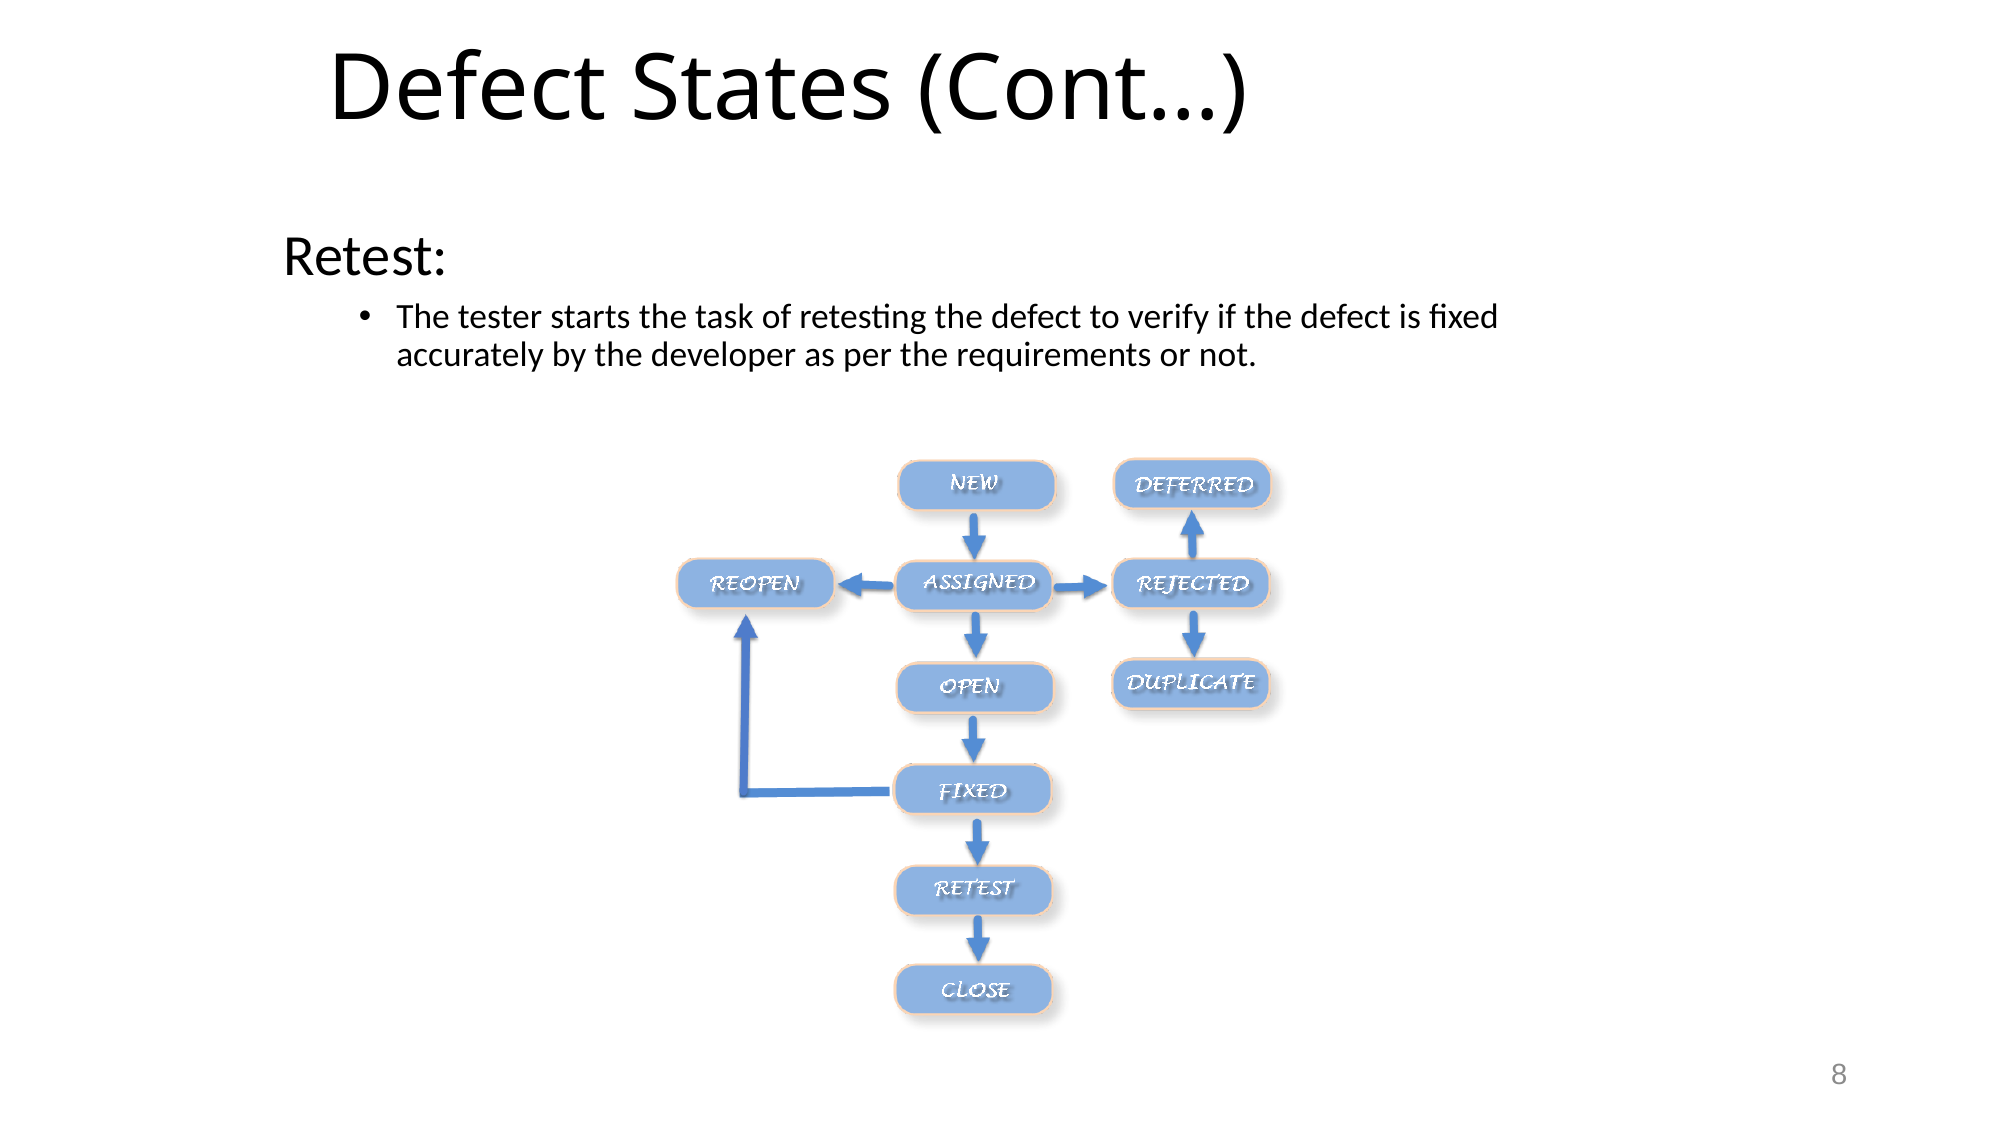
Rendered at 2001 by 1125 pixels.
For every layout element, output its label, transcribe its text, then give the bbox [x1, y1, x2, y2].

slide_number 8 [1412, 1042, 1863, 1103]
title Defect States (Cont…) [312, 24, 1588, 155]
picture [662, 439, 1363, 1075]
list Retest: The tester starts the task of retesting the defect to verify if the defect is fixed accurately by the developer as per the requirements or not. [268, 217, 1657, 530]
